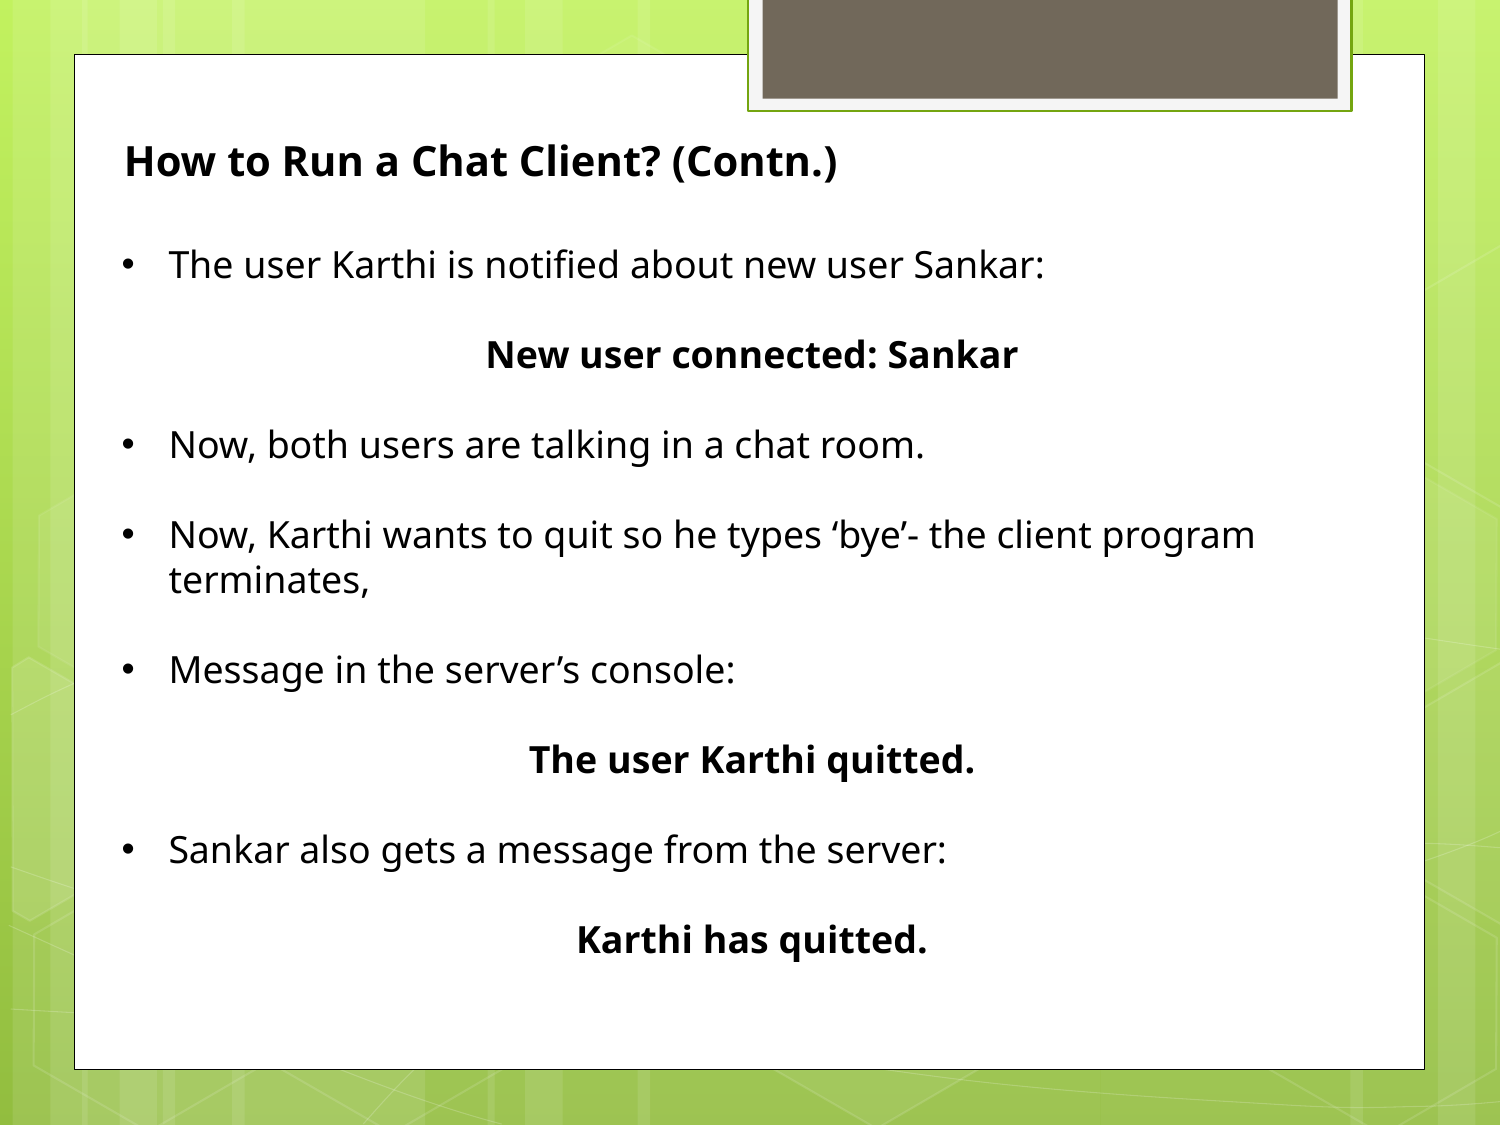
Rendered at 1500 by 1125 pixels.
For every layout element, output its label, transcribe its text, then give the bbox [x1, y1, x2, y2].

text_box How to Run a Chat Client? (Contn.) [109, 127, 1009, 233]
text_box The user Karthi is notified about new user Sankar: New user connected: Sankar Now, both users are talking in a chat room. Now, Karthi wants to quit so he types ‘bye’- the client program terminates, Message in the server’s console: The user Karthi quitted. Sankar also gets a message from the server: Karthi has quitted. [106, 233, 1398, 1013]
